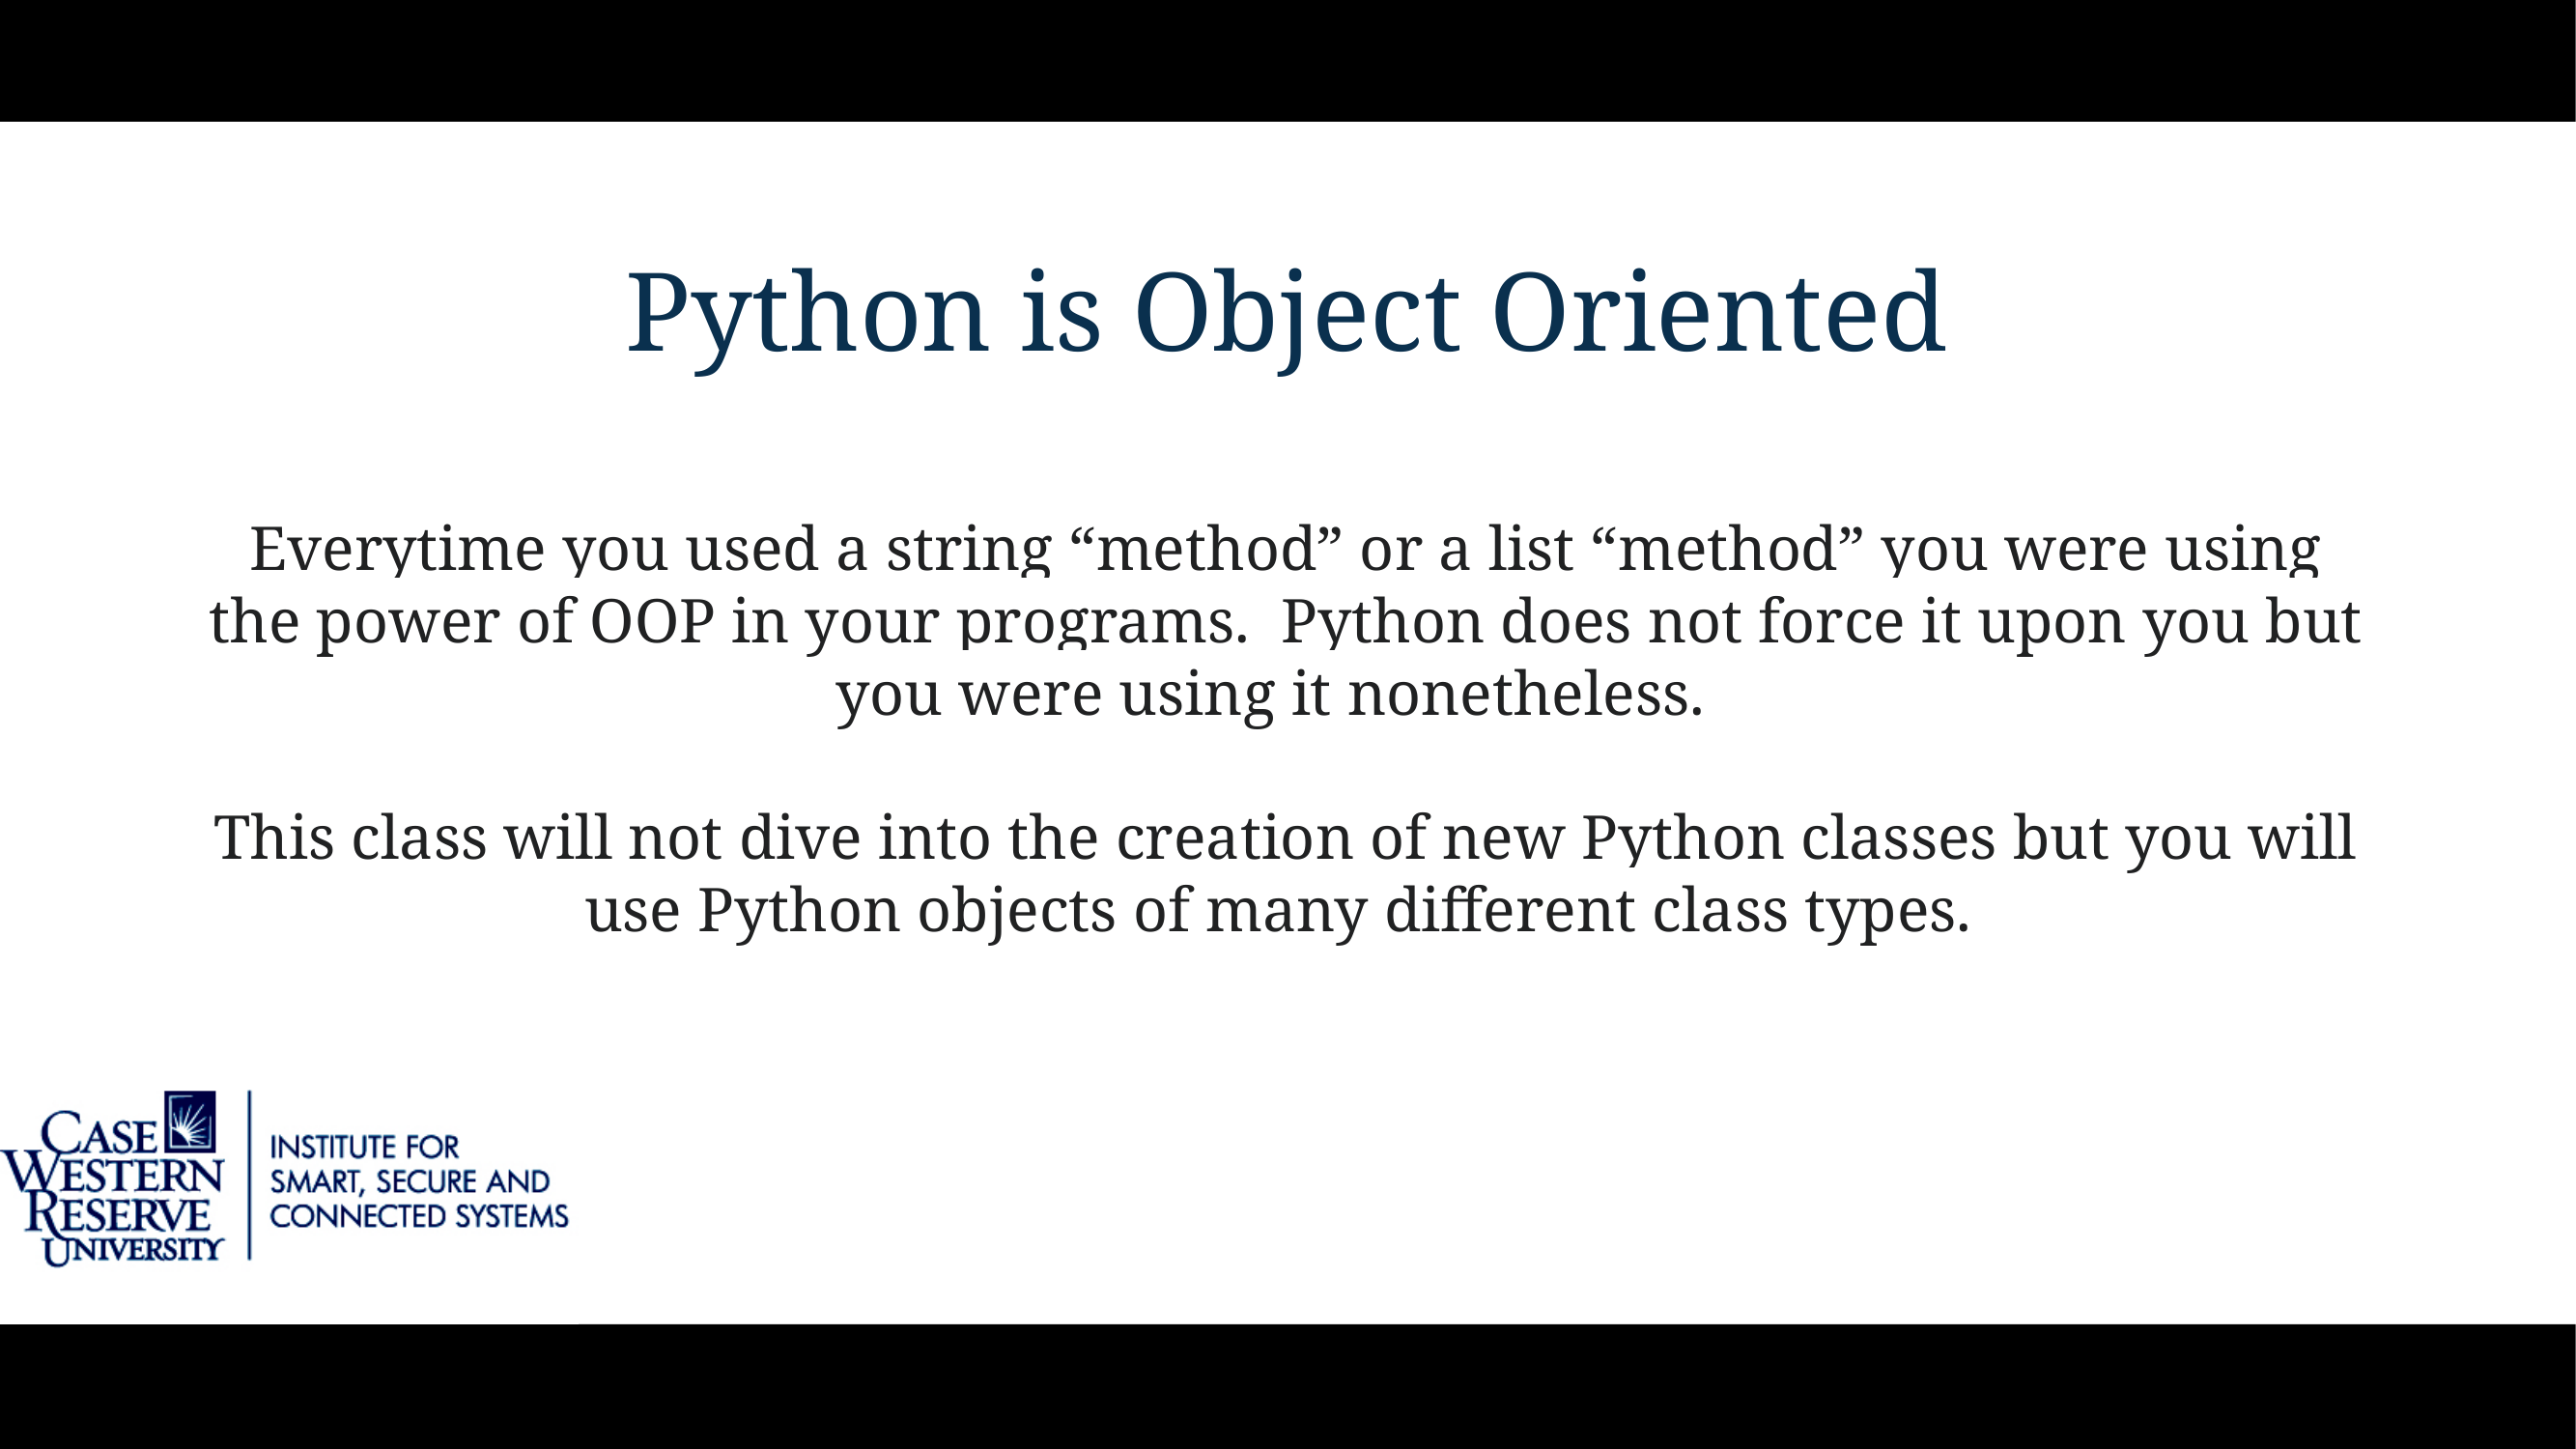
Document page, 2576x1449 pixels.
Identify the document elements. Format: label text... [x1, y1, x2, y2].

title Python is Object Oriented [183, 243, 2391, 388]
list Everytime you used a string “method” or a list “method” you were using the power of OOP in your programs. Python does not force it upon you but you were using it nonetheless. This class will not dive into the creation of new Python classes but you will use Python objects of many different class types. [183, 422, 2391, 1070]
picture [0, 1090, 579, 1324]
